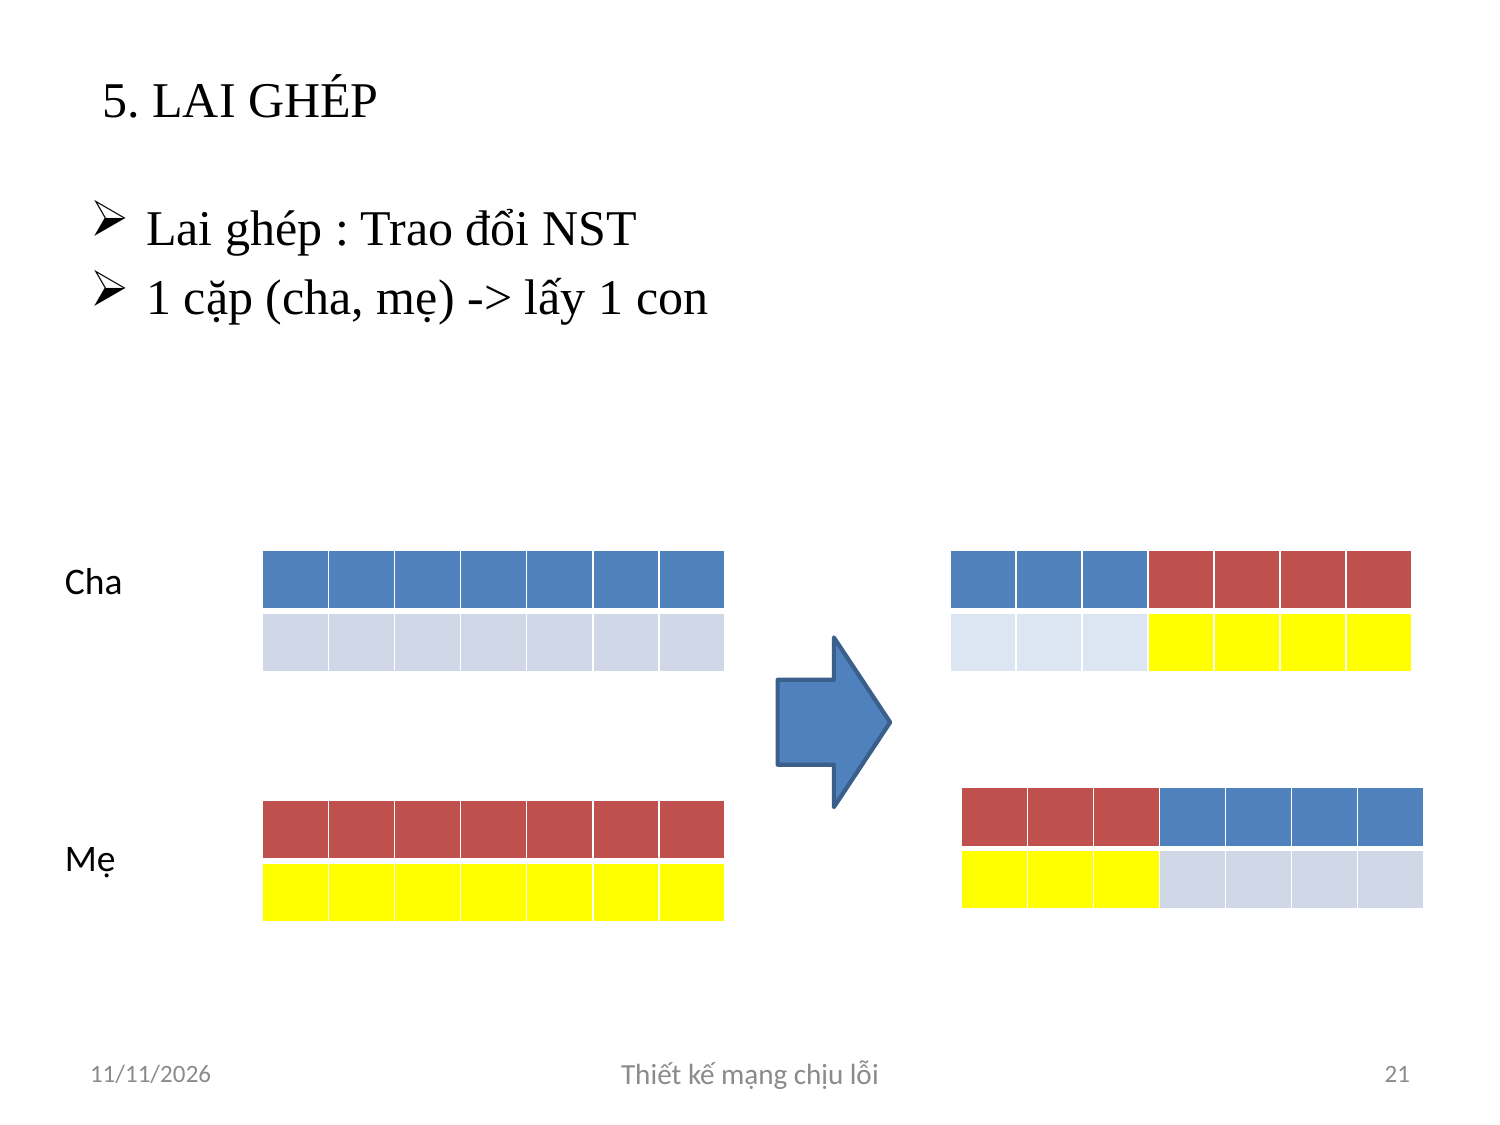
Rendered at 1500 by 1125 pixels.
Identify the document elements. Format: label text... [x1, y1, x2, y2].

table_header [962, 788, 1027, 846]
table_header [329, 551, 394, 608]
table_header [329, 801, 394, 858]
table_cell [329, 864, 394, 921]
table_cell [1226, 851, 1291, 908]
table_cell [1347, 614, 1411, 671]
slide_number 21 [1074, 1042, 1425, 1103]
table_header [1226, 788, 1291, 846]
table_header [660, 551, 724, 608]
table_header [594, 551, 658, 608]
table_header [1083, 551, 1147, 608]
table_header [263, 551, 328, 608]
table_cell [962, 851, 1027, 908]
table_cell [1292, 851, 1357, 908]
table_header [395, 801, 460, 858]
table_cell [395, 864, 460, 921]
table_cell [527, 614, 592, 671]
table_header [461, 801, 526, 858]
table_cell [1160, 851, 1225, 908]
table_cell [660, 864, 724, 921]
table_header [1281, 551, 1345, 608]
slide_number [75, 1042, 425, 1103]
table_cell [1028, 851, 1093, 908]
table_cell [1358, 851, 1423, 908]
table_cell [1281, 614, 1345, 671]
table_cell [951, 614, 1015, 671]
table_cell [263, 864, 328, 921]
list Lai ghép : Trao đổi NST 1 cặp (cha, mẹ) -> lấy 1 con [75, 187, 1425, 388]
table_header [263, 801, 328, 858]
table_cell [1083, 614, 1147, 671]
table_header [1094, 788, 1159, 846]
text_box [775, 635, 892, 810]
table_header [1028, 788, 1093, 846]
table_header [1160, 788, 1225, 846]
text_box Mẹ [49, 826, 200, 887]
table_header [1017, 551, 1081, 608]
table_cell [329, 614, 394, 671]
table_header [527, 551, 592, 608]
table_header [527, 801, 592, 858]
table_cell [263, 614, 328, 671]
table_cell [660, 614, 724, 671]
table_header [1215, 551, 1279, 608]
title 5. LAI GHÉP [87, 45, 1425, 150]
table_cell [594, 614, 658, 671]
table_cell [461, 864, 526, 921]
table_cell [1094, 851, 1159, 908]
table_cell [1149, 614, 1213, 671]
table_header [1347, 551, 1411, 608]
table_header [660, 801, 724, 858]
table_cell [527, 864, 592, 921]
table_cell [594, 864, 658, 921]
table_header [951, 551, 1015, 608]
footer Thiết kế mạng chịu lỗi [512, 1042, 988, 1103]
table_cell [1215, 614, 1279, 671]
table_cell [461, 614, 526, 671]
table_header [395, 551, 460, 608]
table_cell [395, 614, 460, 671]
table_header [594, 801, 658, 858]
table_header [1292, 788, 1357, 846]
text_box Cha [49, 549, 200, 610]
table_header [1149, 551, 1213, 608]
table_header [1358, 788, 1423, 846]
table_header [461, 551, 526, 608]
table_cell [1017, 614, 1081, 671]
